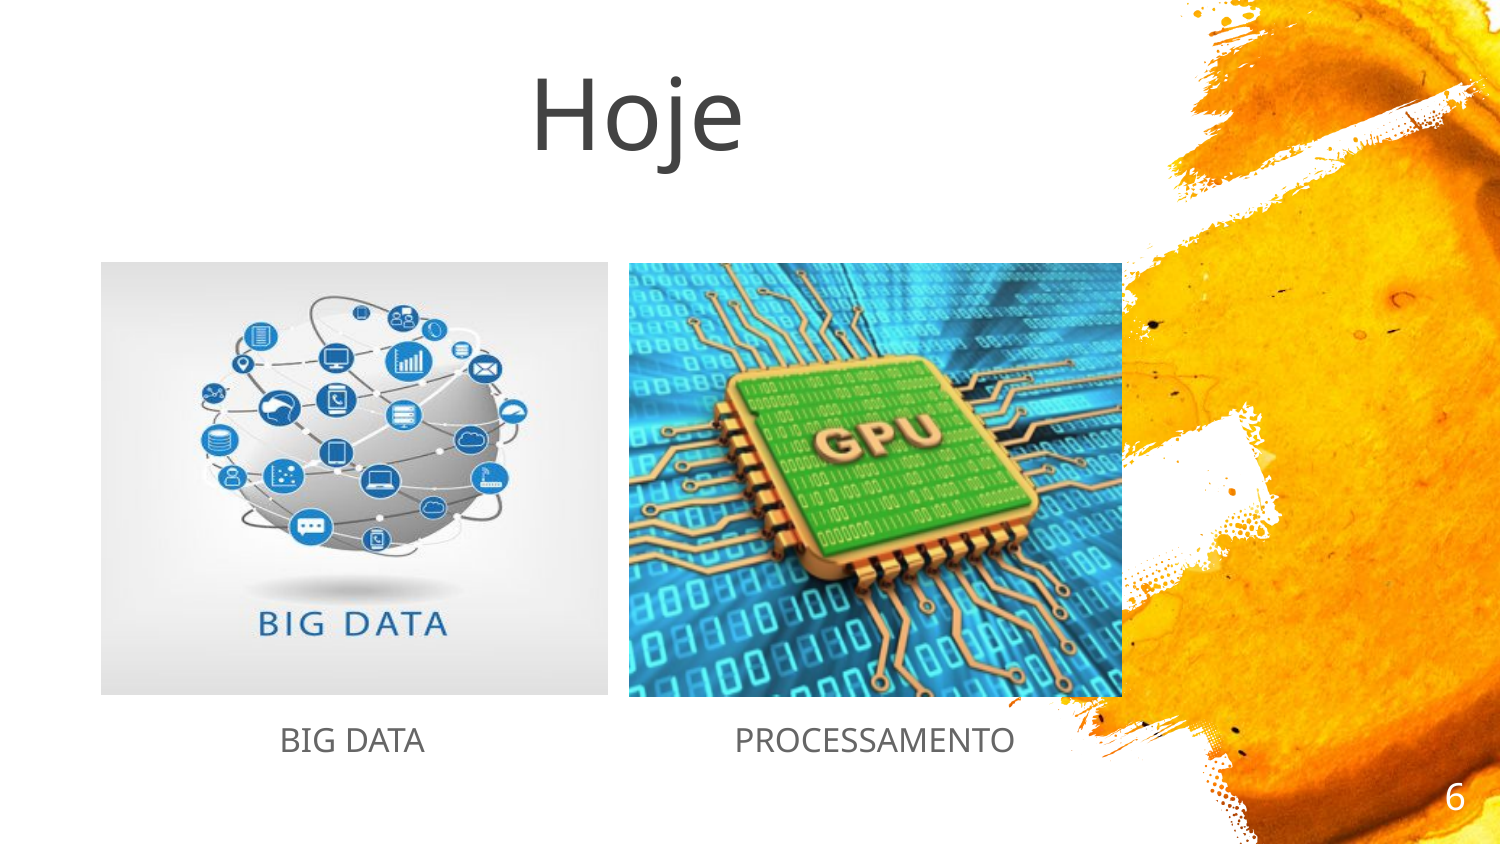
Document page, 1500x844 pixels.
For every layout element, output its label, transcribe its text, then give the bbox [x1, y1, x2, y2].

title Hoje [185, 44, 1090, 186]
picture [0, 0, 1500, 844]
list PROCESSAMENTO [629, 704, 1122, 796]
list BIG DATA [101, 704, 608, 796]
slide_number ‹#› [1391, 766, 1482, 832]
